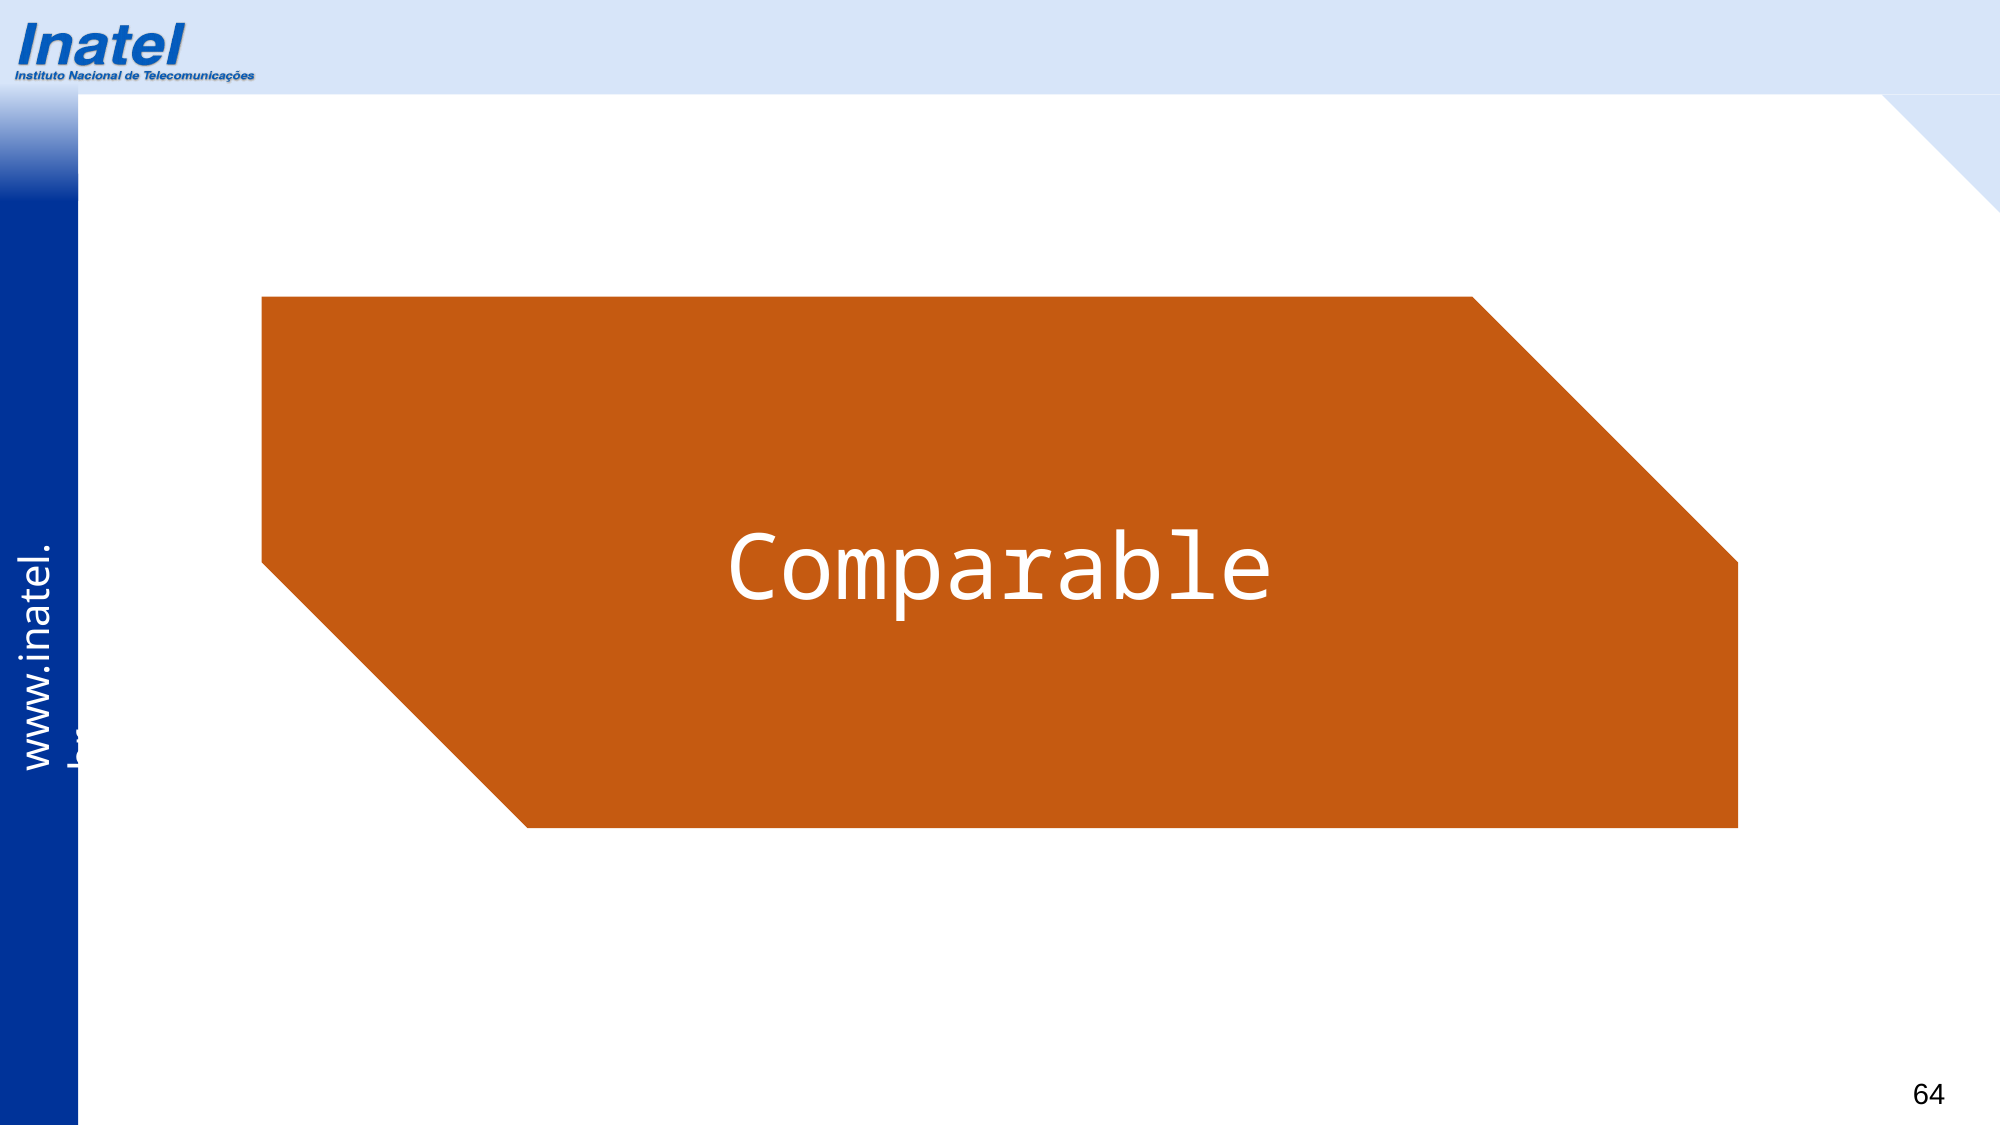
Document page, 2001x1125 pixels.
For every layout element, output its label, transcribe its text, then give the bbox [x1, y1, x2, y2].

text_box Comparable [260, 295, 1740, 830]
text_box [1879, 93, 2000, 215]
picture [12, 20, 258, 85]
